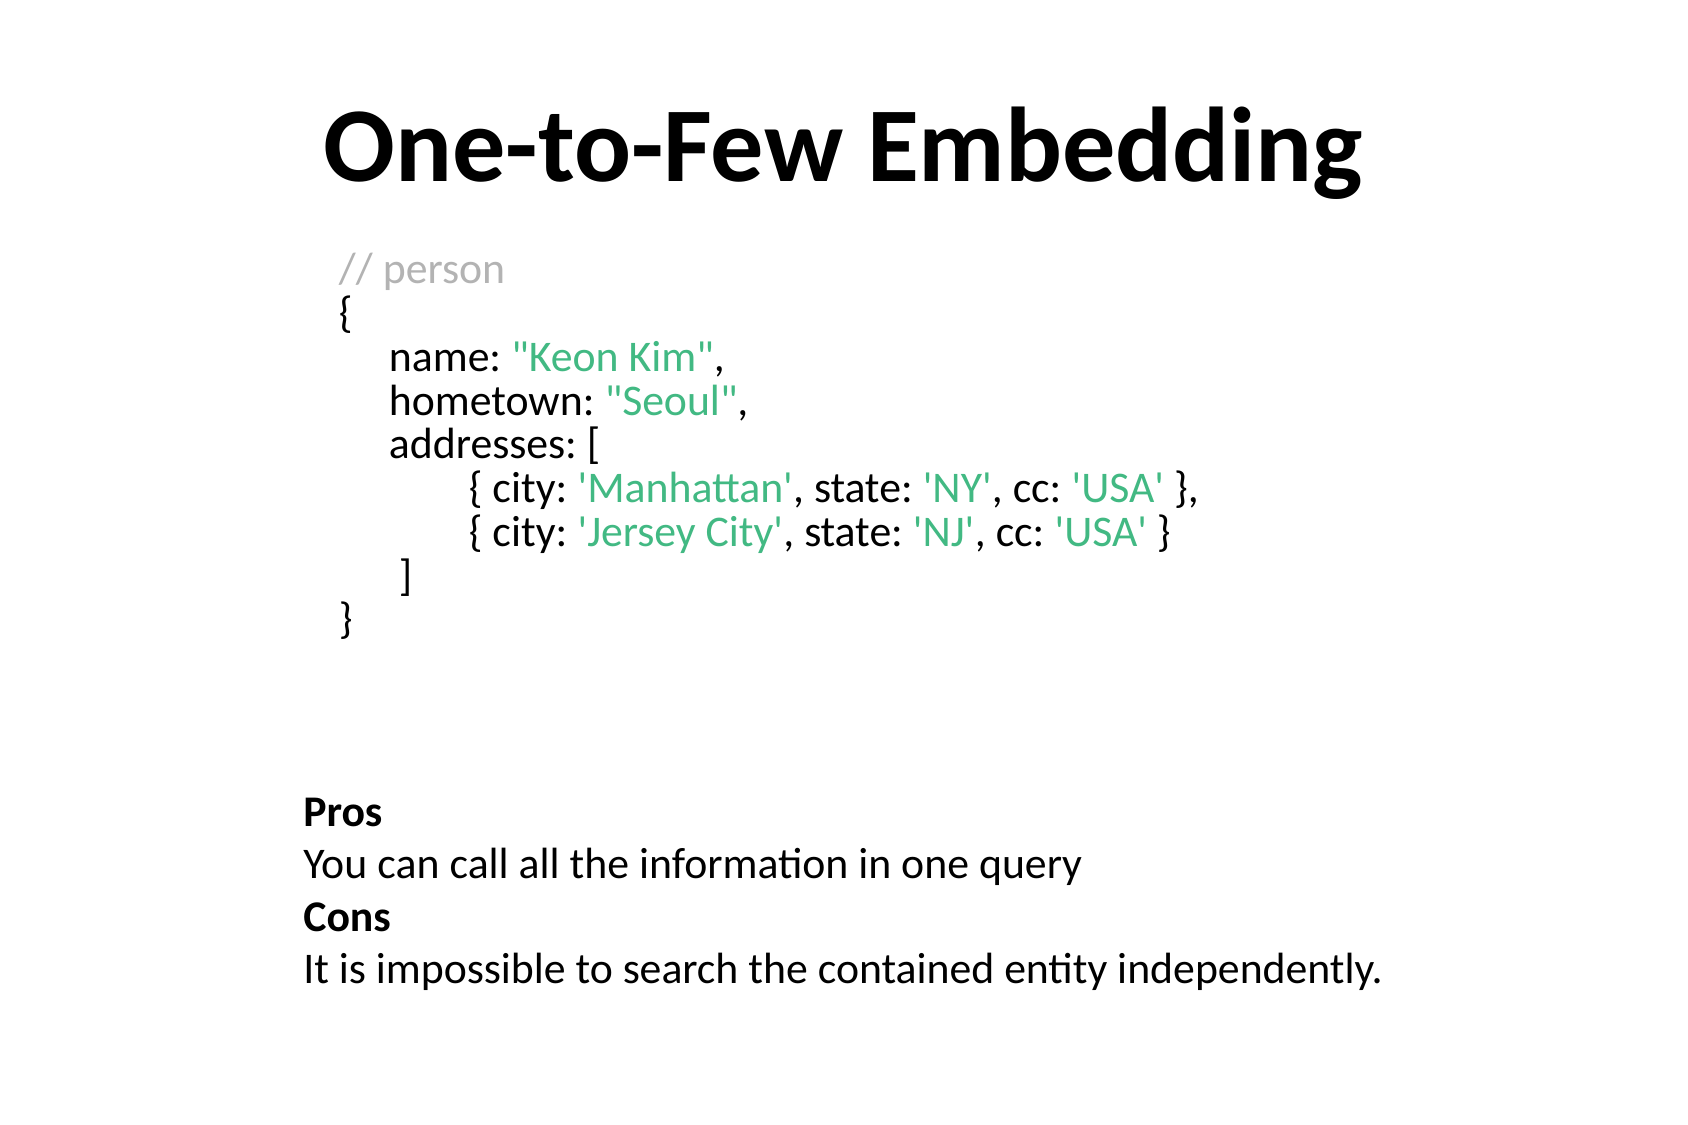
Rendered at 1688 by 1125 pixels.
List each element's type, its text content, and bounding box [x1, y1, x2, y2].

text_box Pros You can call all the information in one query Cons It is impossible to search the contained entity independently. [288, 775, 1458, 1000]
title One-to-Few Embedding [84, 45, 1604, 233]
table_header // person { name: "Keon Kim", hometown: "Seoul", addresses: [ { city: 'Manhattan', state: 'NY', cc: 'USA' }, { city: 'Jersey City', state: 'NJ', cc: 'USA' } ] } [324, 244, 1352, 652]
